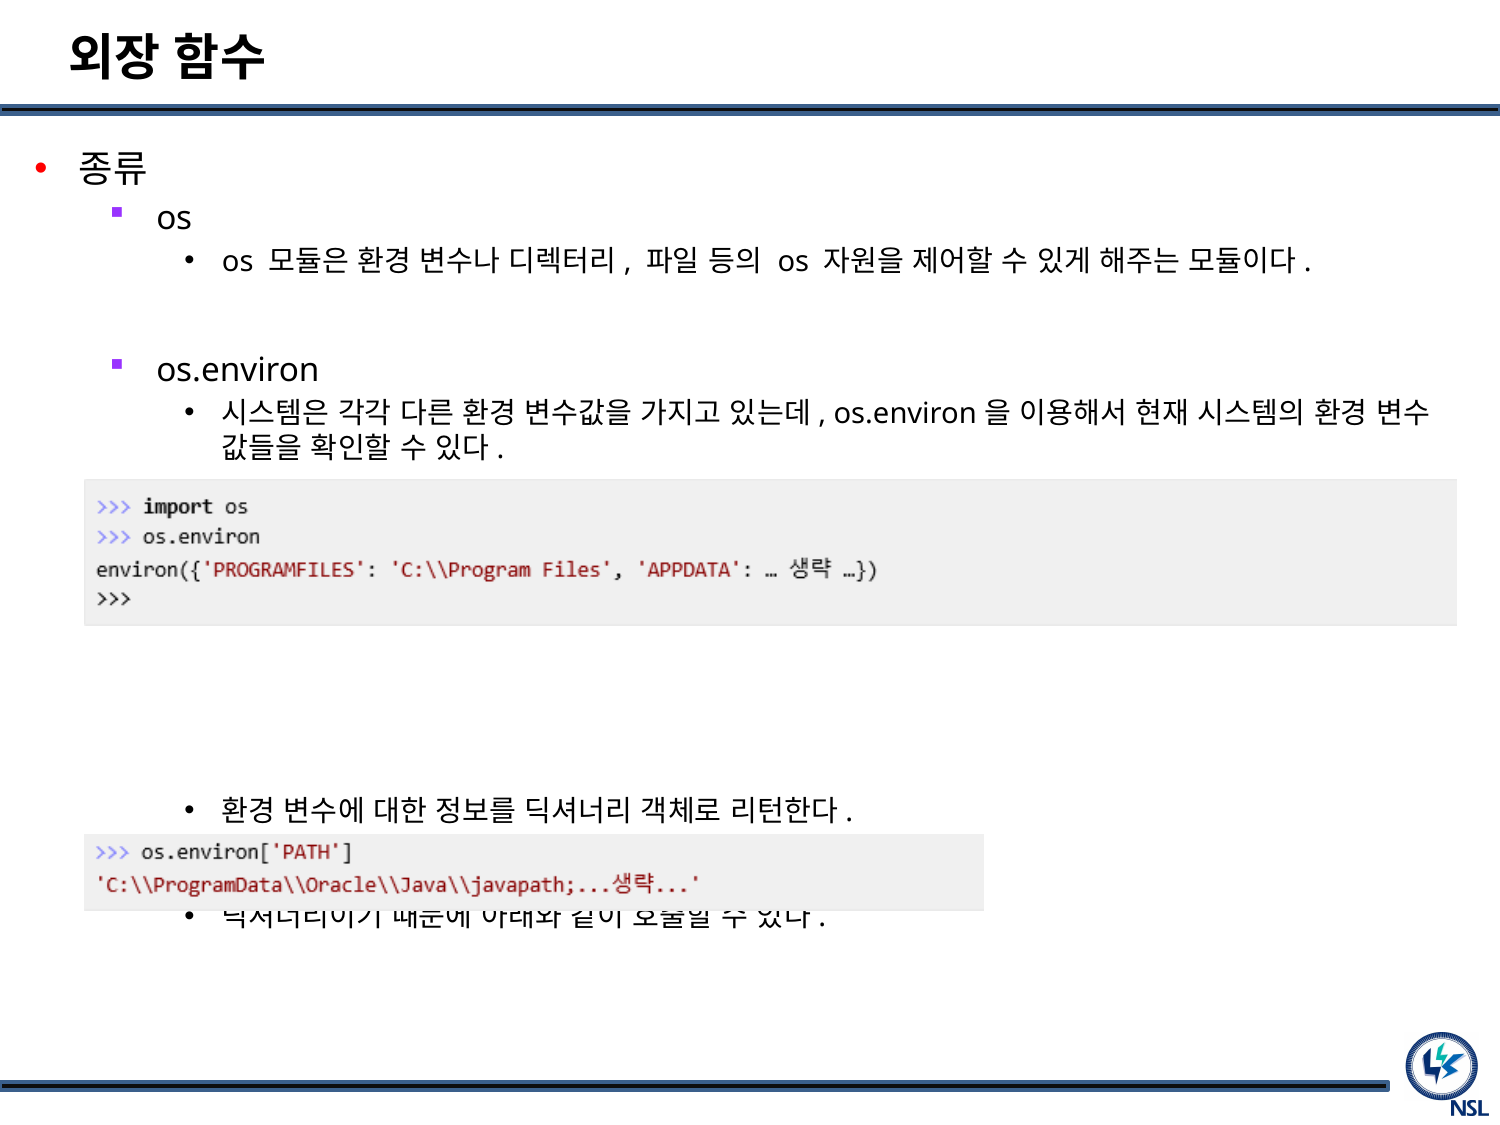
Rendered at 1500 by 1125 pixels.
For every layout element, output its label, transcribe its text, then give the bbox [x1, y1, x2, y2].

list 종류 os os 모듈은 환경 변수나 디렉터리, 파일 등의 os 자원을 제어할 수 있게 해주는 모듈이다. os.environ 시스템은 각각 다른 환경 변수값을 가지고 있는데, os.environ을 이용해서 현재 시스템의 환경 변수 값들을 확인할 수 있다. 환경 변수에 대한 정보를 딕셔너리 객체로 리턴한다. 딕셔너리이기 때문에 아래와 같이 호출할 수 있다. [19, 137, 1481, 1067]
picture [84, 479, 1457, 626]
title 외장 함수 [53, 7, 1489, 103]
picture [84, 833, 984, 911]
picture [1404, 1067, 1489, 1116]
